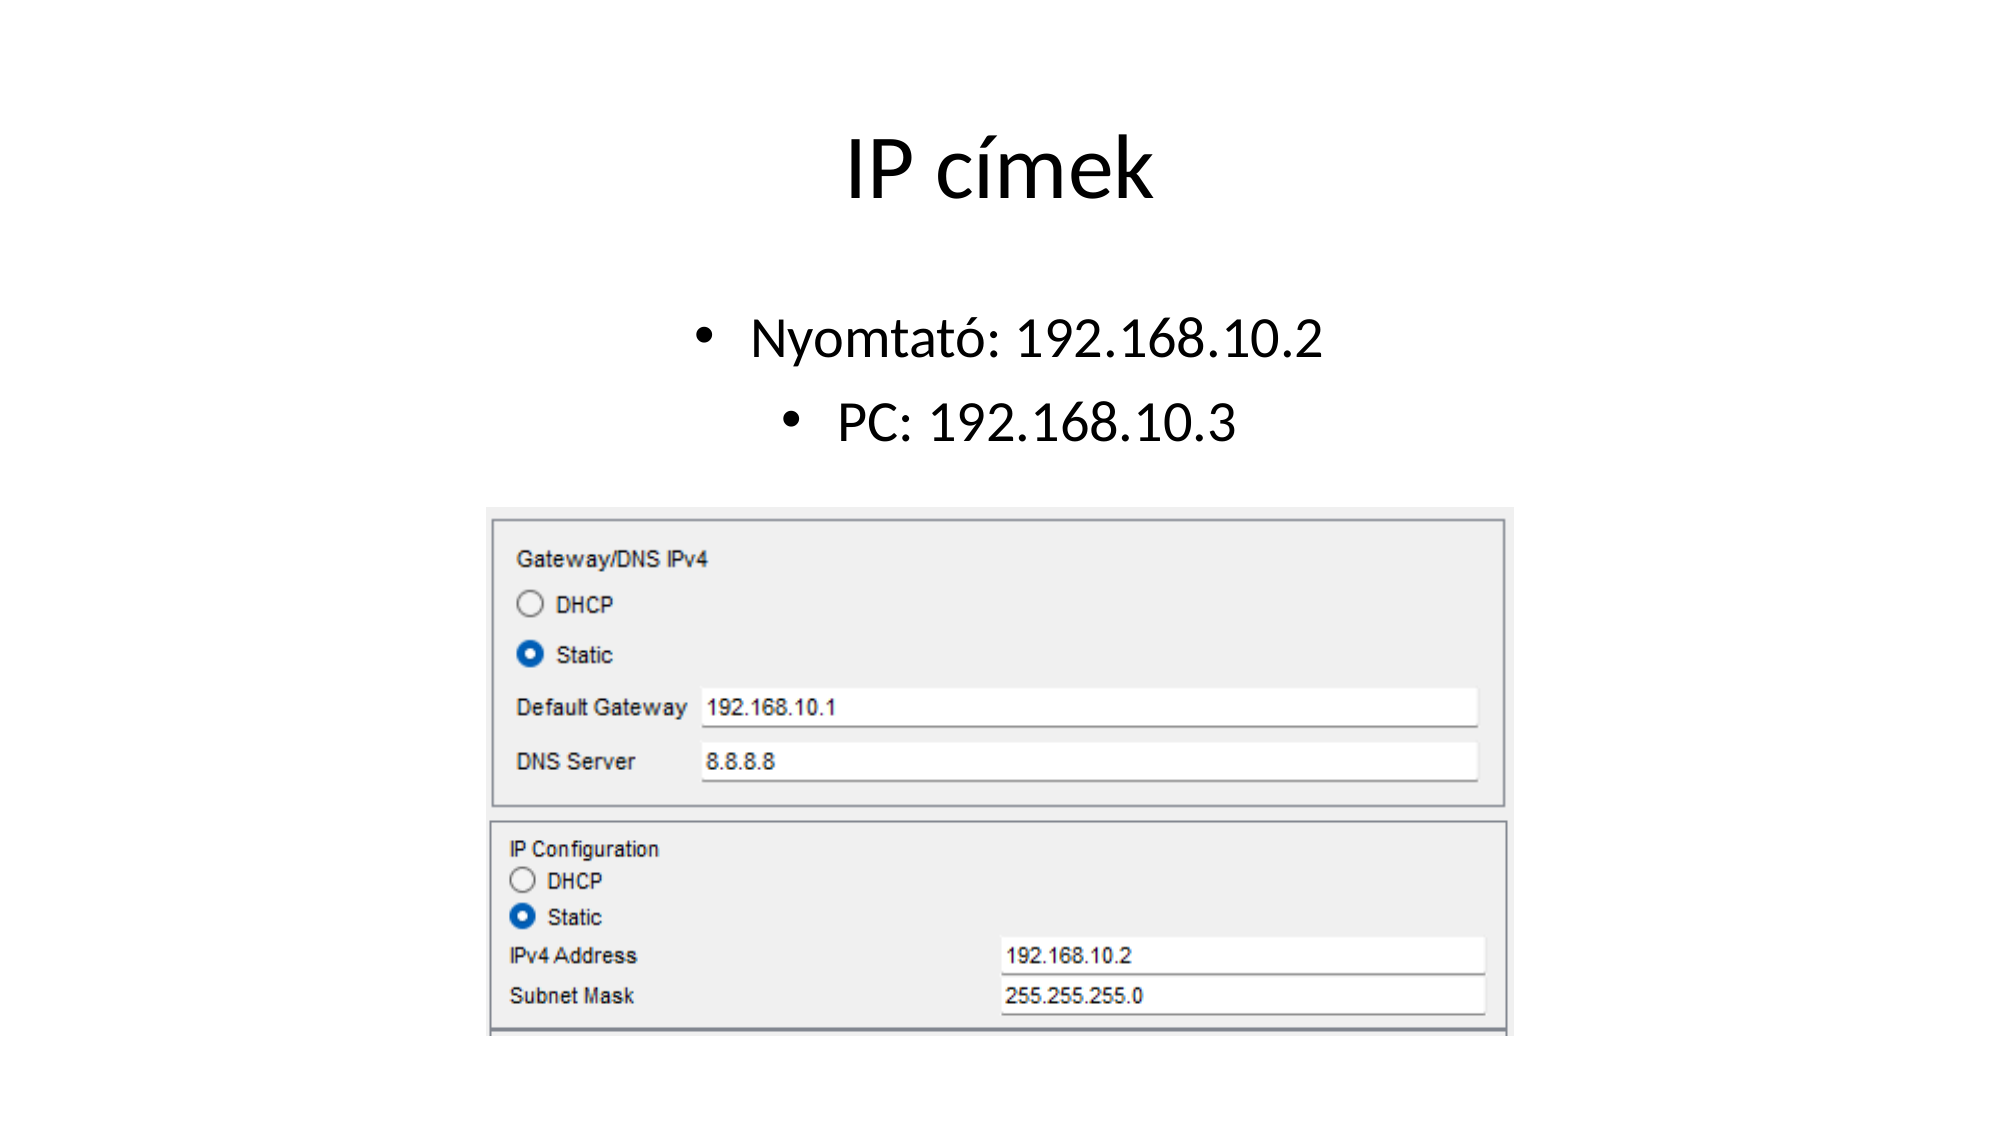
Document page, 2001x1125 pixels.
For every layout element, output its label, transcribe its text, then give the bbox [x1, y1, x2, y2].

list Nyomtató: 192.168.10.2 PC: 192.168.10.3 [137, 299, 1863, 1014]
picture [486, 507, 1514, 1036]
title IP címek [137, 59, 1863, 278]
